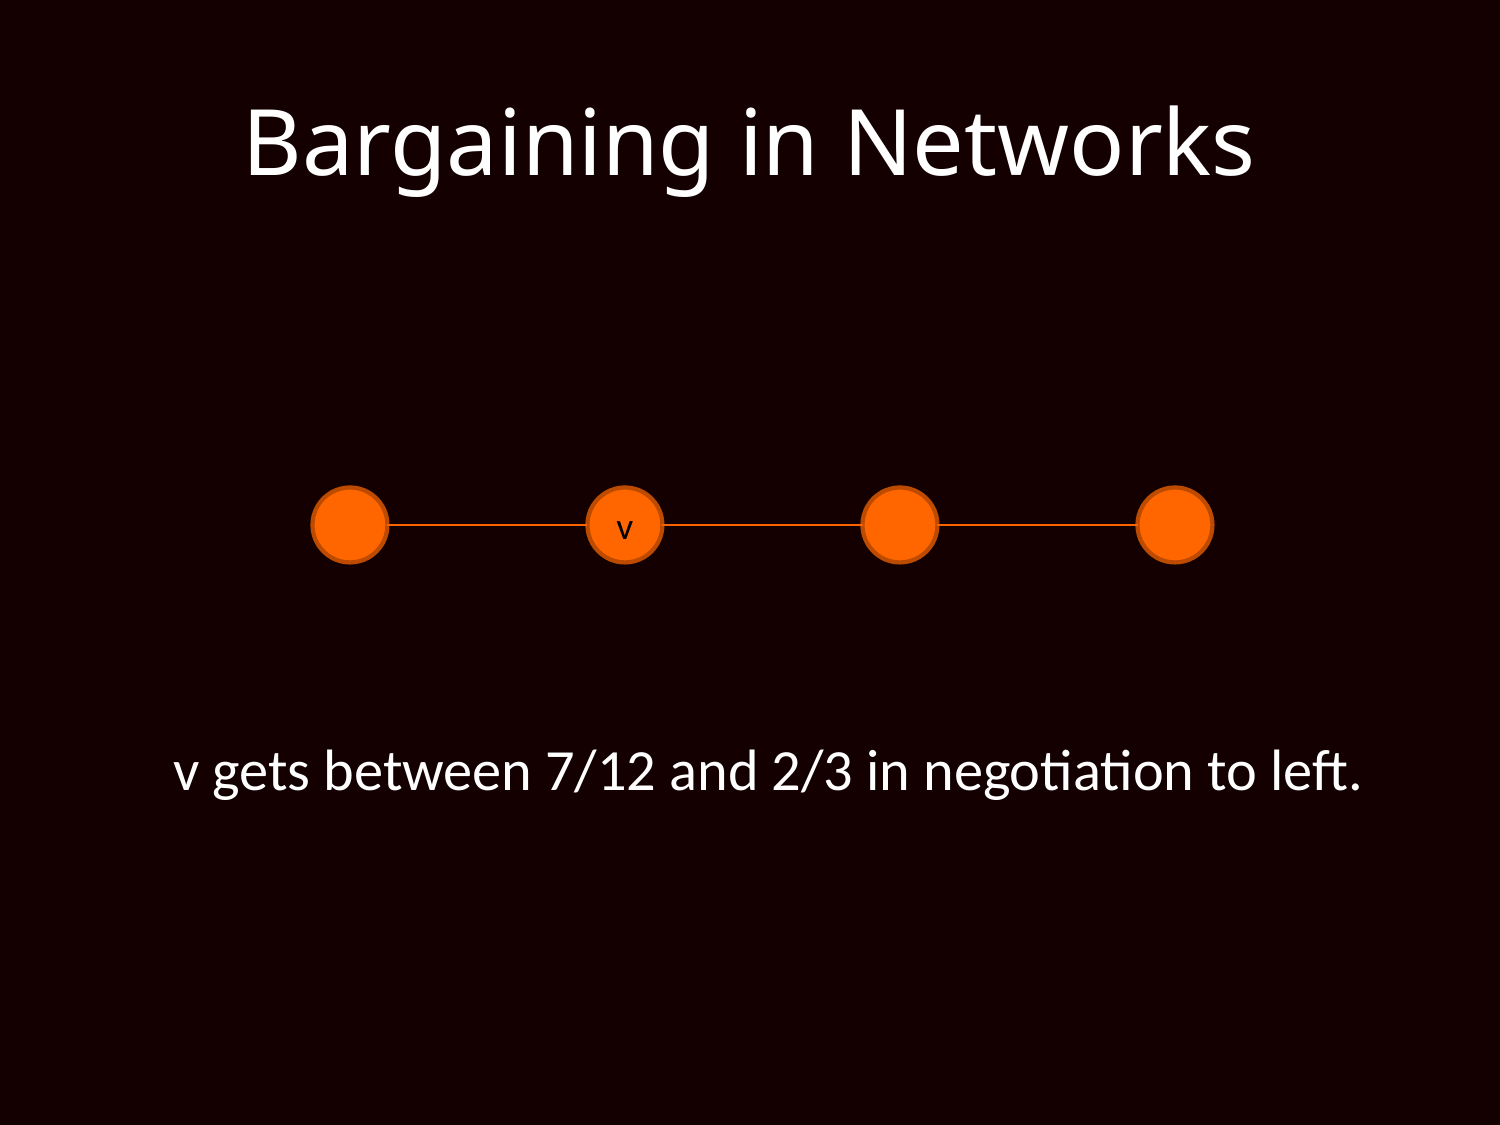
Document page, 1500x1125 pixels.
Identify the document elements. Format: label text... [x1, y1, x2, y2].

title Bargaining in Networks [75, 45, 1425, 233]
text_box v gets between 7/12 and 2/3 in negotiation to left. [158, 725, 1379, 810]
text_box v [585, 485, 665, 565]
text_box [1135, 485, 1215, 565]
text_box [310, 485, 390, 565]
text_box [860, 485, 940, 565]
